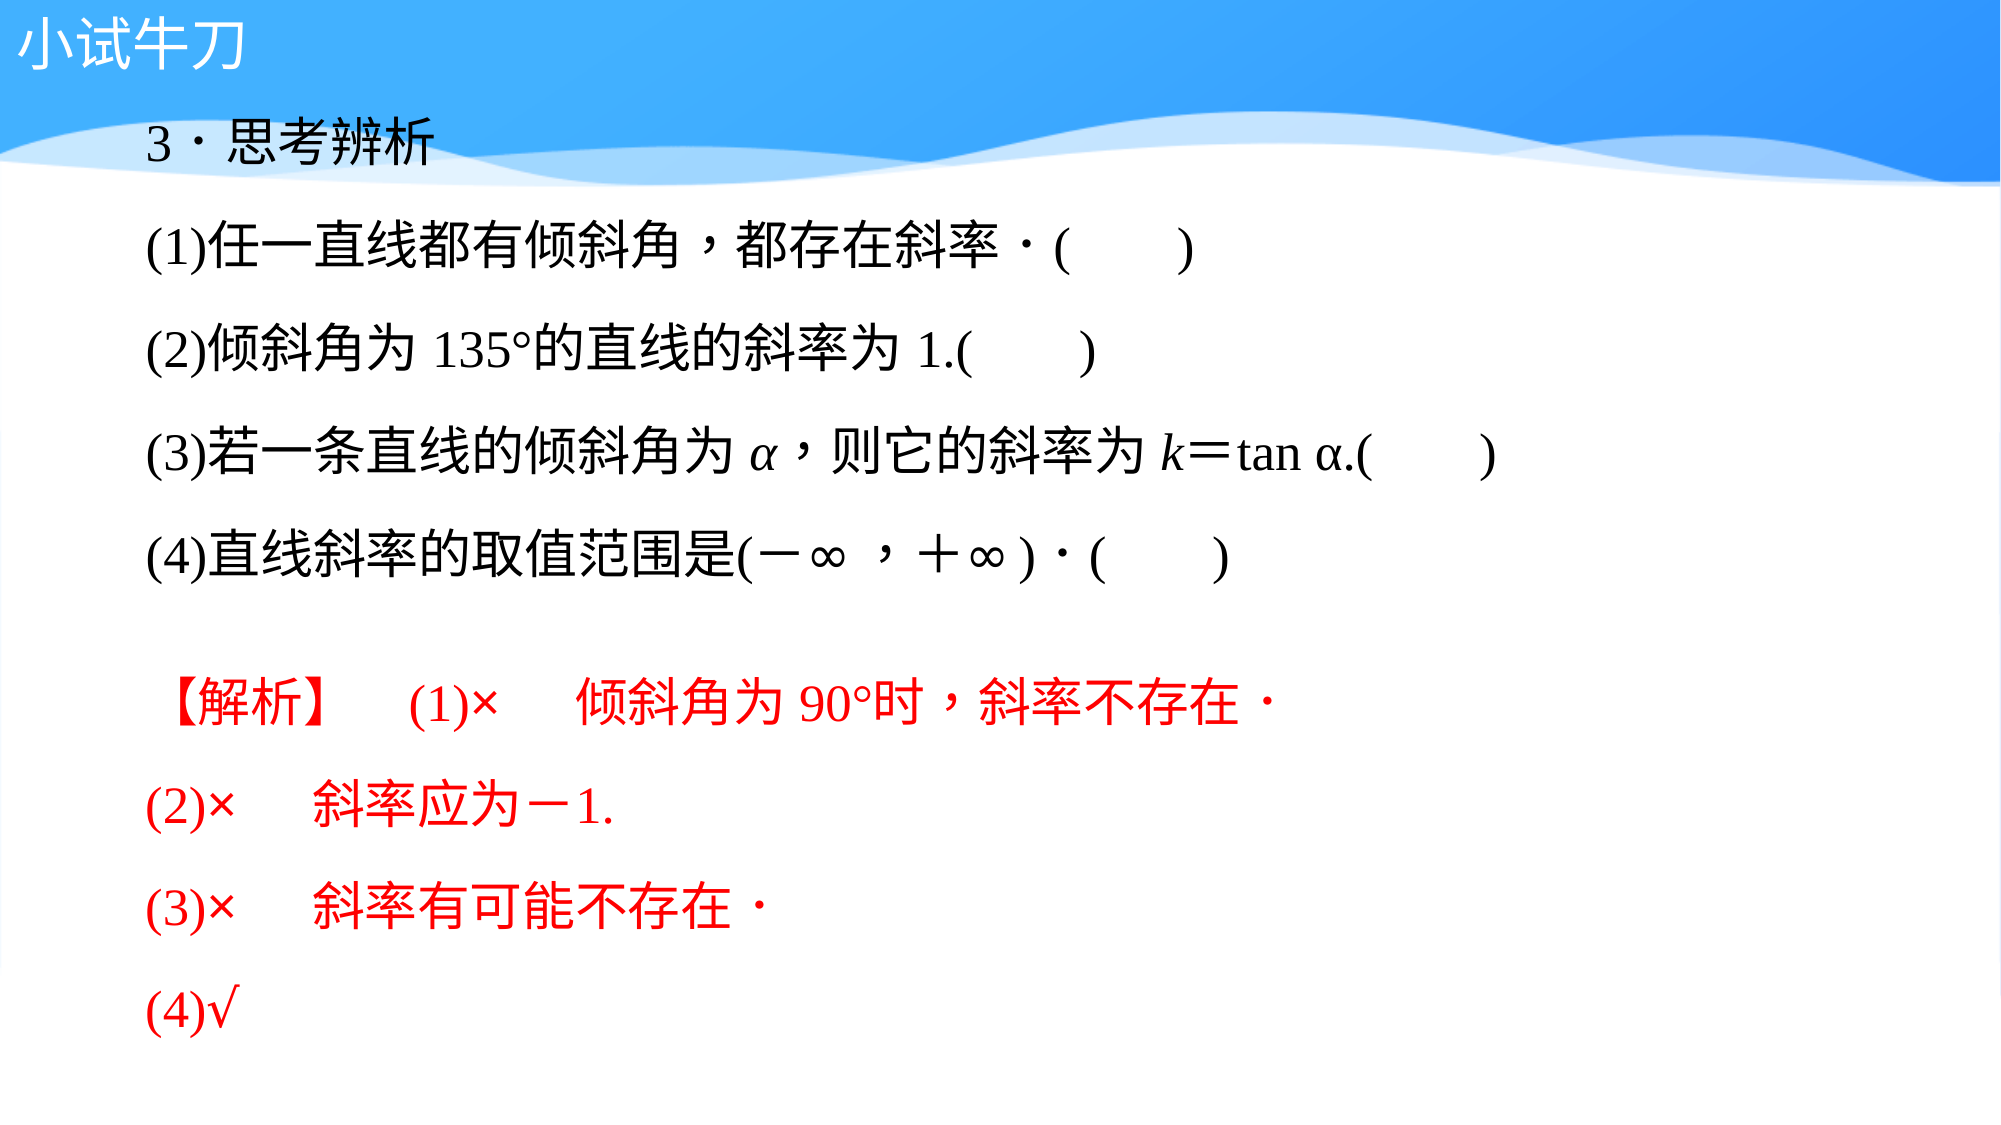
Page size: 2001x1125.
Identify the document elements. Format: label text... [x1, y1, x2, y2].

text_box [39, 668, 1786, 1077]
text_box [39, 108, 1792, 623]
picture [0, 0, 2001, 1125]
text_box 小试牛刀 [1, 0, 265, 85]
